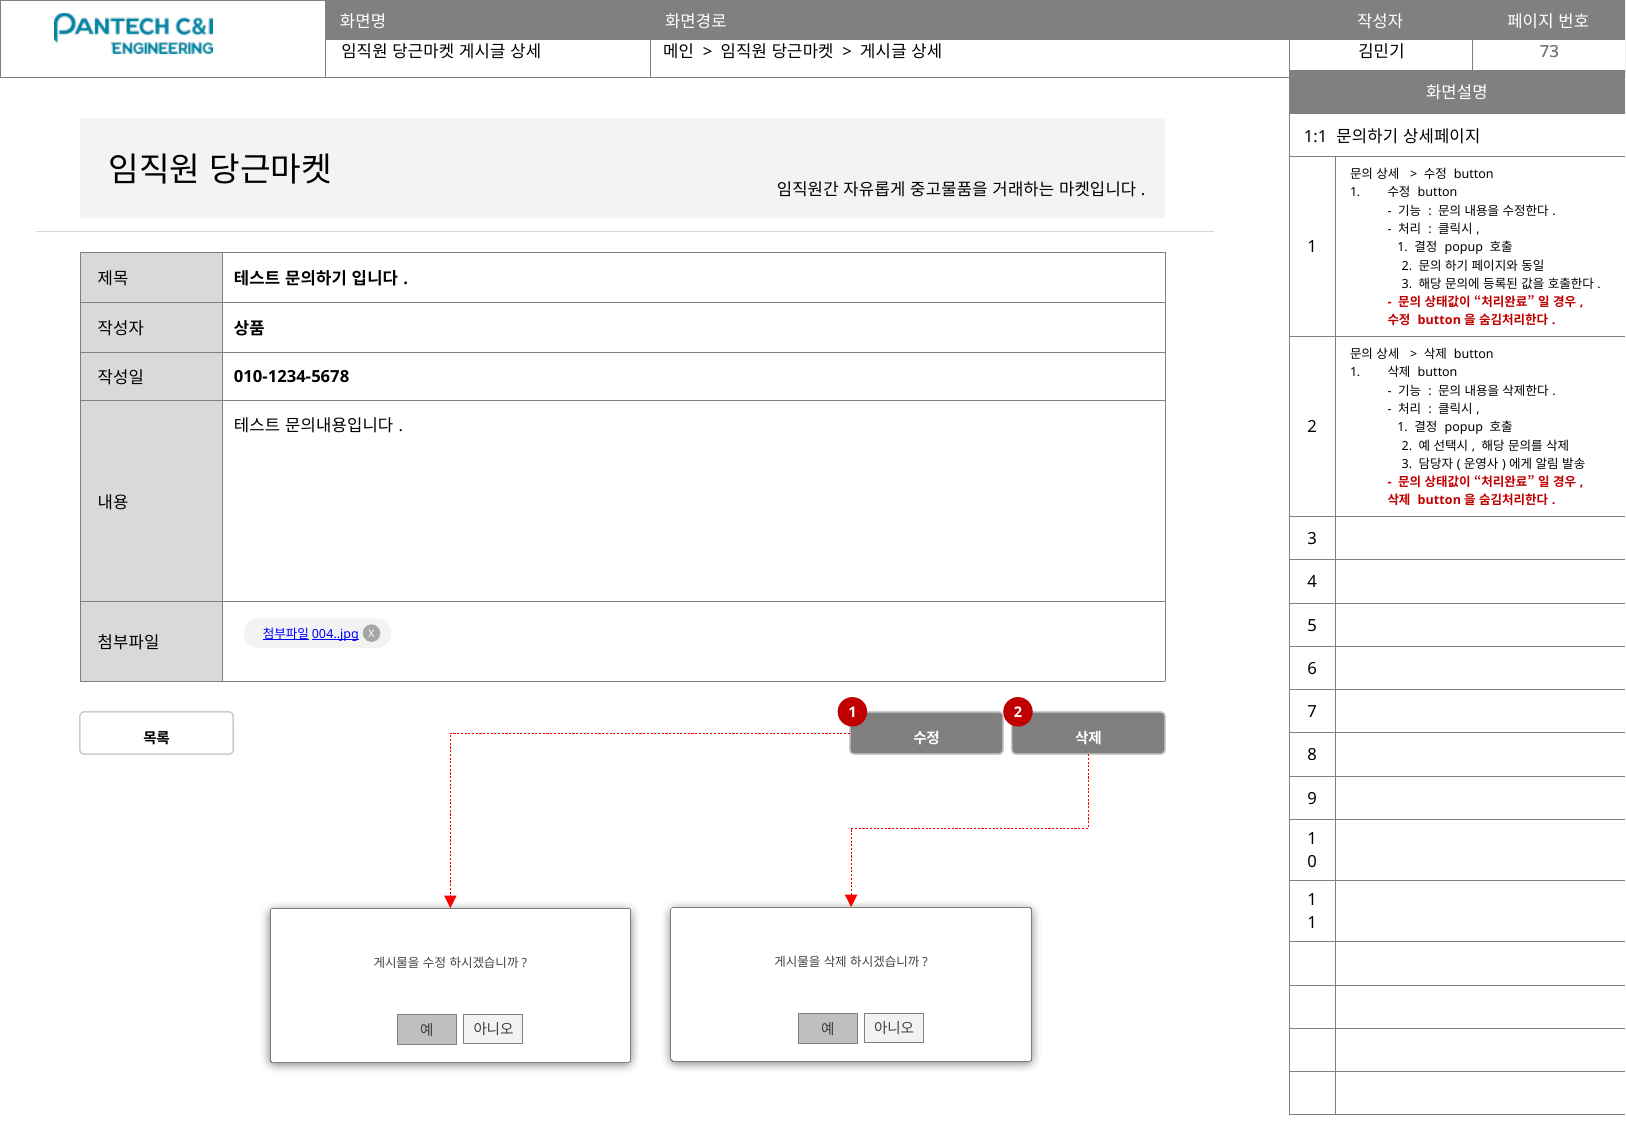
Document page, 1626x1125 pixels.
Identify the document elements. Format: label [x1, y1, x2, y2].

table_header [1290, 71, 1625, 113]
table_header [81, 253, 222, 302]
table_cell [1336, 517, 1625, 559]
table_cell [81, 353, 222, 400]
table_cell [1290, 690, 1335, 732]
table_cell [1290, 647, 1335, 689]
table_cell [223, 602, 1165, 681]
text_box [243, 618, 392, 648]
table_cell [1290, 1072, 1335, 1114]
table_cell [1290, 820, 1335, 880]
table_cell [1290, 881, 1335, 941]
table_cell [223, 401, 1165, 601]
table_cell [81, 401, 222, 601]
table_cell [1336, 733, 1625, 776]
table_cell [1290, 560, 1335, 603]
text_box [79, 711, 234, 755]
picture [54, 13, 213, 54]
text_box [1474, 33, 1625, 70]
table_cell [1290, 942, 1335, 985]
table_cell [223, 303, 1165, 352]
table_header [223, 253, 1165, 302]
table_cell [1290, 337, 1335, 516]
table_cell [1336, 777, 1625, 819]
table_cell [1336, 560, 1625, 603]
table_cell [81, 303, 222, 352]
table_cell [1336, 690, 1625, 732]
table_cell [1290, 733, 1335, 776]
table_cell [1336, 1072, 1625, 1114]
table_cell [1290, 604, 1335, 646]
table_cell [223, 353, 1165, 400]
table_cell [1336, 881, 1625, 941]
table_cell [1336, 986, 1625, 1028]
text_box [270, 695, 1166, 1063]
table_cell [1290, 1029, 1335, 1071]
table_cell [1290, 157, 1335, 336]
table_cell [1336, 157, 1625, 336]
table_cell [1336, 820, 1625, 880]
table_cell [1336, 604, 1625, 646]
text_box [79, 118, 1166, 219]
table_cell [1290, 114, 1625, 156]
table_cell [1336, 1029, 1625, 1071]
table_cell [1336, 942, 1625, 985]
table_cell [1336, 647, 1625, 689]
table_cell [81, 602, 222, 681]
text_box [326, 33, 971, 68]
table_cell [1336, 337, 1625, 516]
table_cell [1290, 777, 1335, 819]
table_cell [1290, 986, 1335, 1028]
table_cell [1290, 517, 1335, 559]
